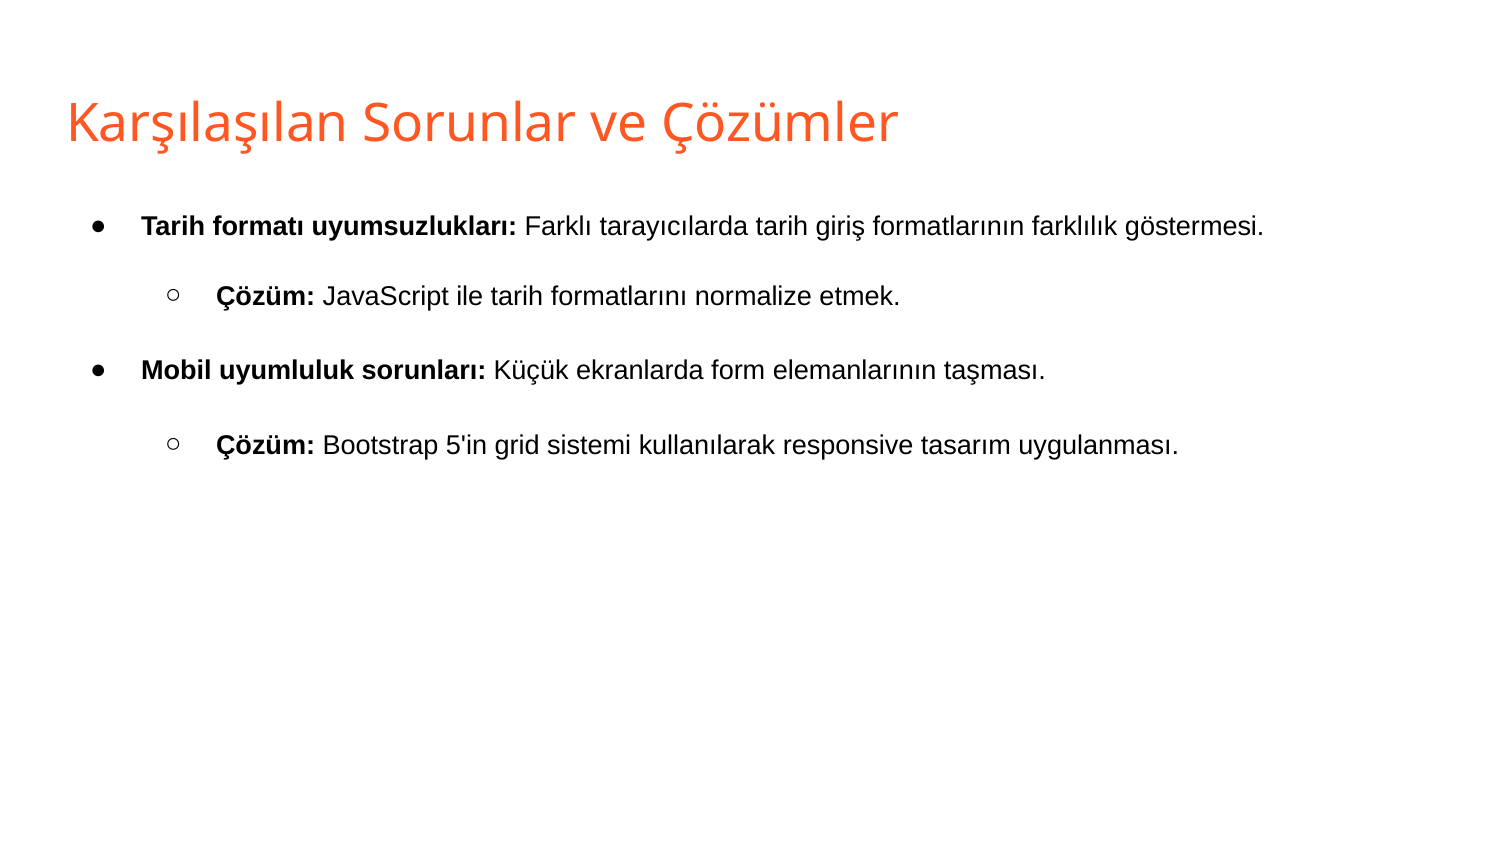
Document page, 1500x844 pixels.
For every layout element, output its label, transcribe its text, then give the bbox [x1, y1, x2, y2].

title Karşılaşılan Sorunlar ve Çözümler [51, 72, 1449, 167]
list Tarih formatı uyumsuzlukları: Farklı tarayıcılarda tarih giriş formatlarının farklılık göstermesi. Çözüm: JavaScript ile tarih formatlarını normalize etmek. Mobil uyumluluk sorunları: Küçük ekranlarda form elemanlarının taşması. Çözüm: Bootstrap 5'in grid sistemi kullanılarak responsive tasarım uygulanması. [51, 189, 1449, 750]
